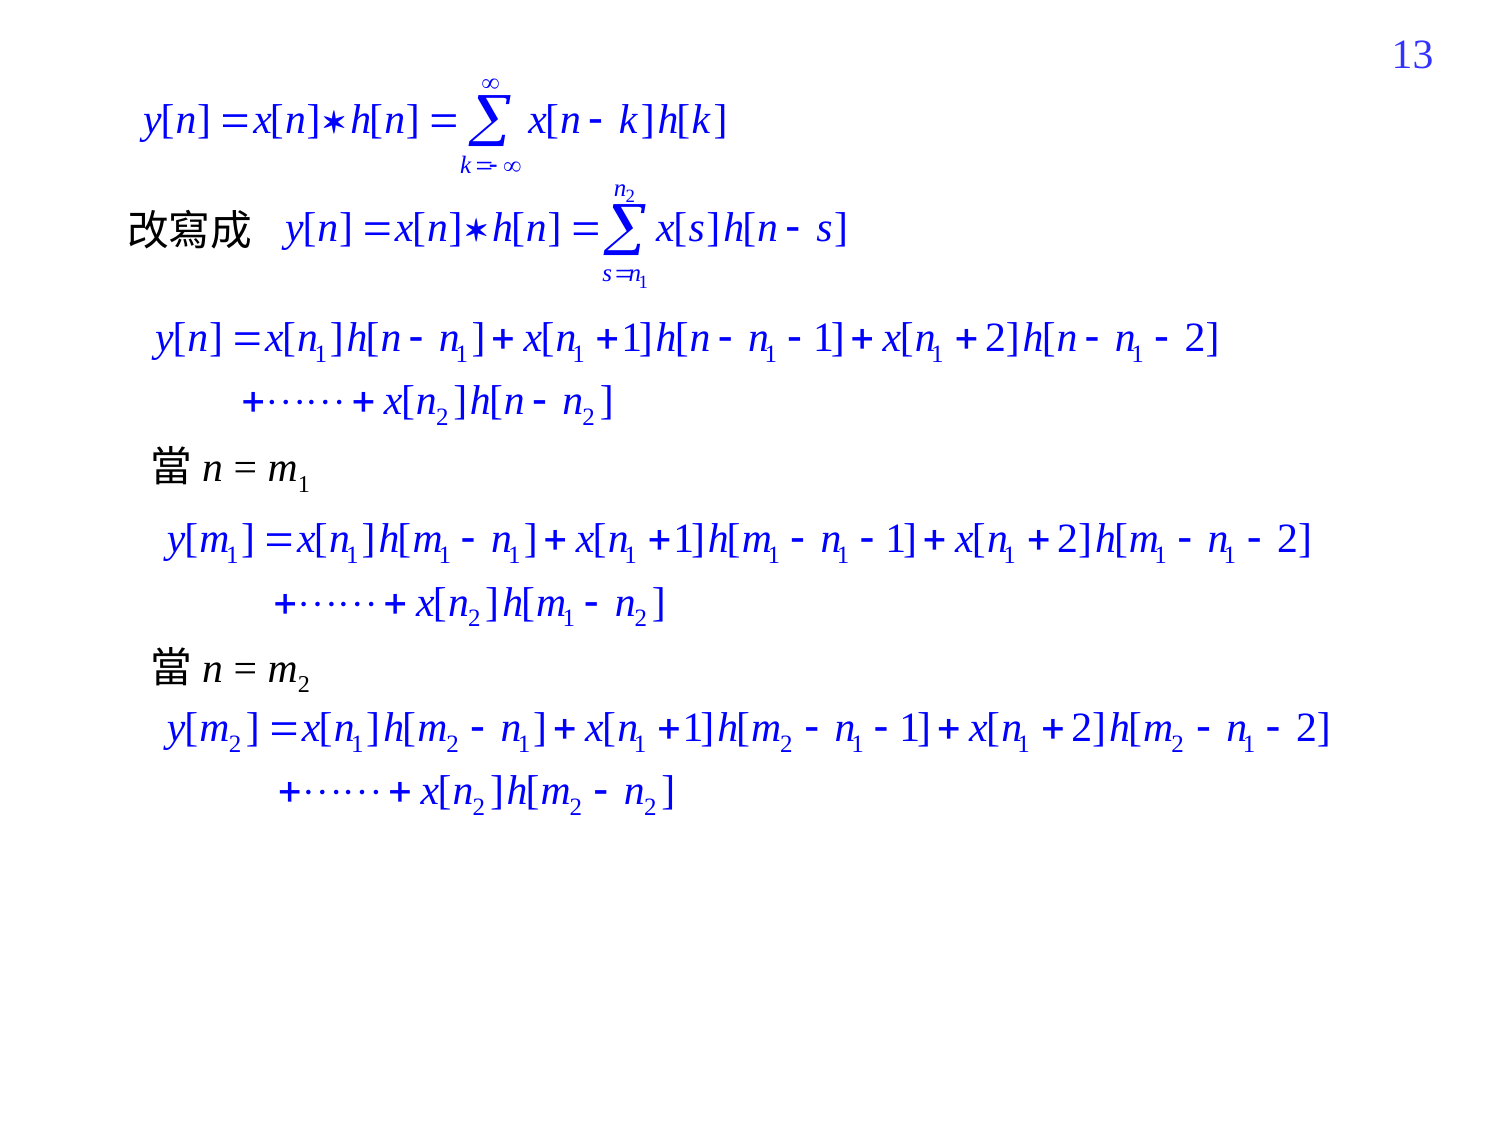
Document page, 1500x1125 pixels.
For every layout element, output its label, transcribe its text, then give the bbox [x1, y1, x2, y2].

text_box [159, 703, 1333, 822]
text_box 改寫成 [112, 196, 272, 262]
slide_number 107 [1293, 18, 1449, 98]
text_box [147, 314, 1221, 432]
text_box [159, 515, 1314, 633]
text_box 當n = m1 [135, 432, 396, 505]
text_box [135, 66, 730, 180]
text_box 當n = m2 [135, 633, 396, 705]
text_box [277, 172, 851, 294]
